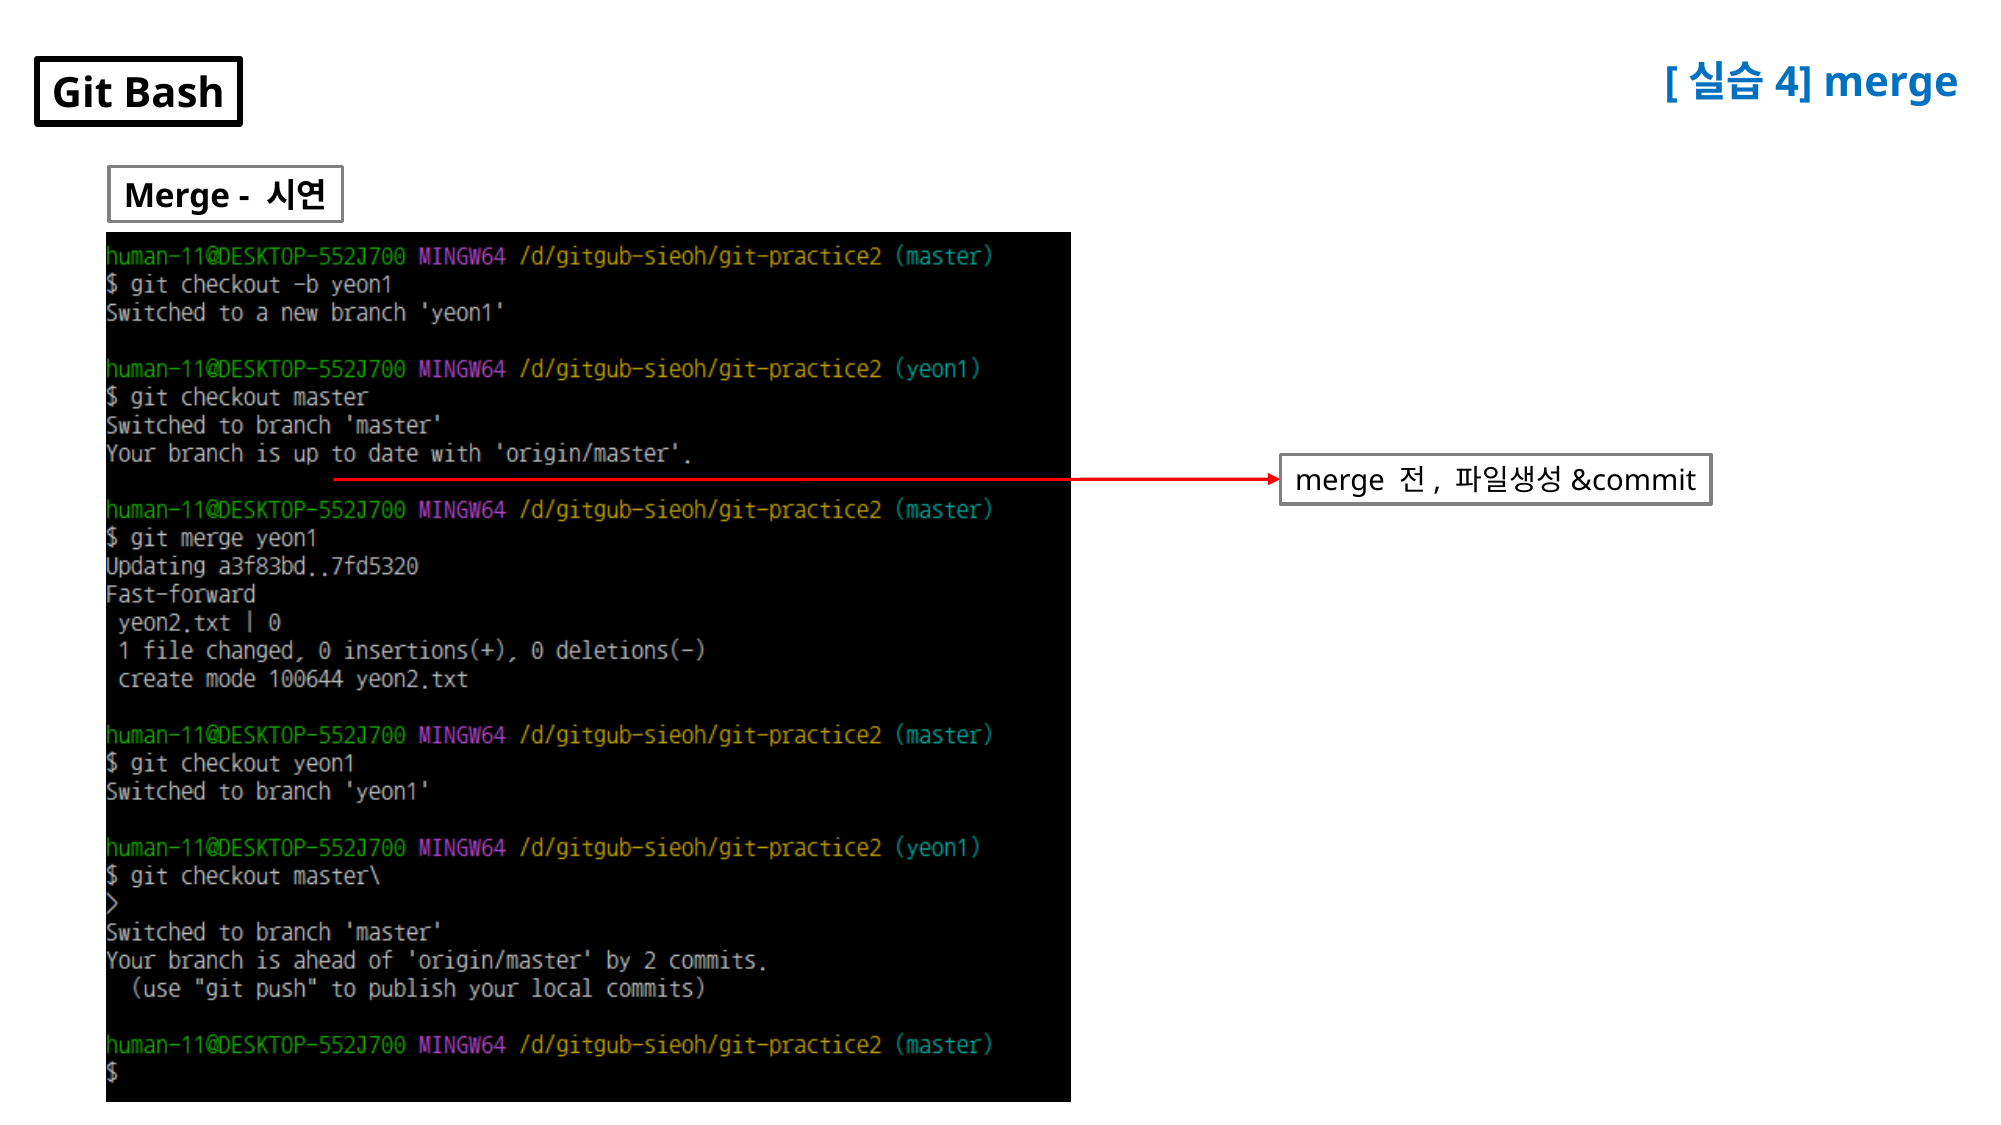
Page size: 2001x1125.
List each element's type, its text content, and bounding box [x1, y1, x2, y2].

text_box Git Bash [37, 58, 240, 124]
picture [106, 232, 1071, 1102]
text_box merge 전, 파일생성&commit [1280, 454, 1712, 505]
text_box [실습4] merge [1649, 47, 1974, 112]
text_box Merge - 시연 [109, 166, 343, 222]
